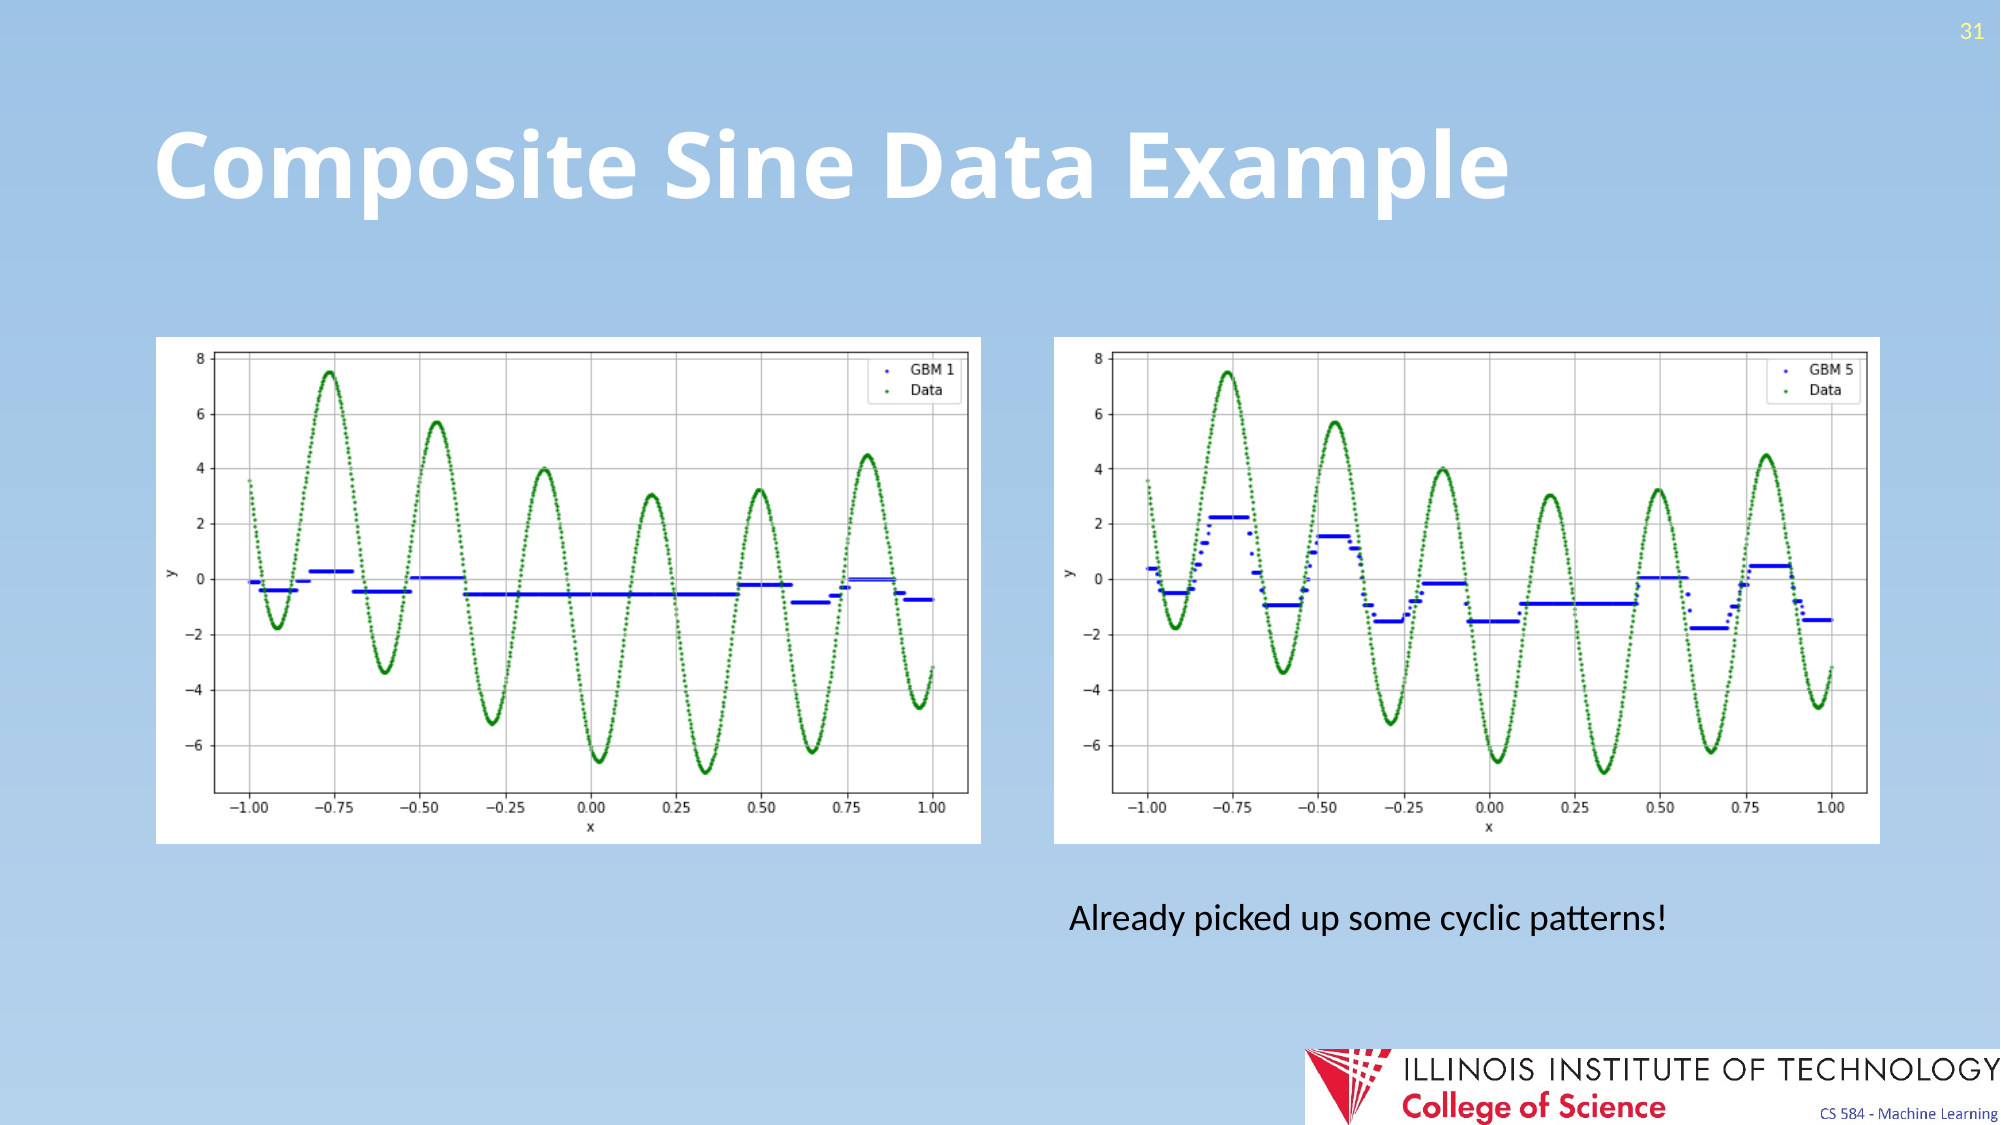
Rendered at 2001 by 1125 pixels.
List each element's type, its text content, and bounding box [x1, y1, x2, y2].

slide_number 31 [1550, 0, 2000, 60]
title Composite Sine Data Example [137, 59, 1863, 278]
picture [155, 337, 981, 844]
text_box Already picked up some cyclic patterns! [1054, 885, 1896, 945]
picture [1305, 1049, 2000, 1125]
picture [1054, 337, 1880, 844]
